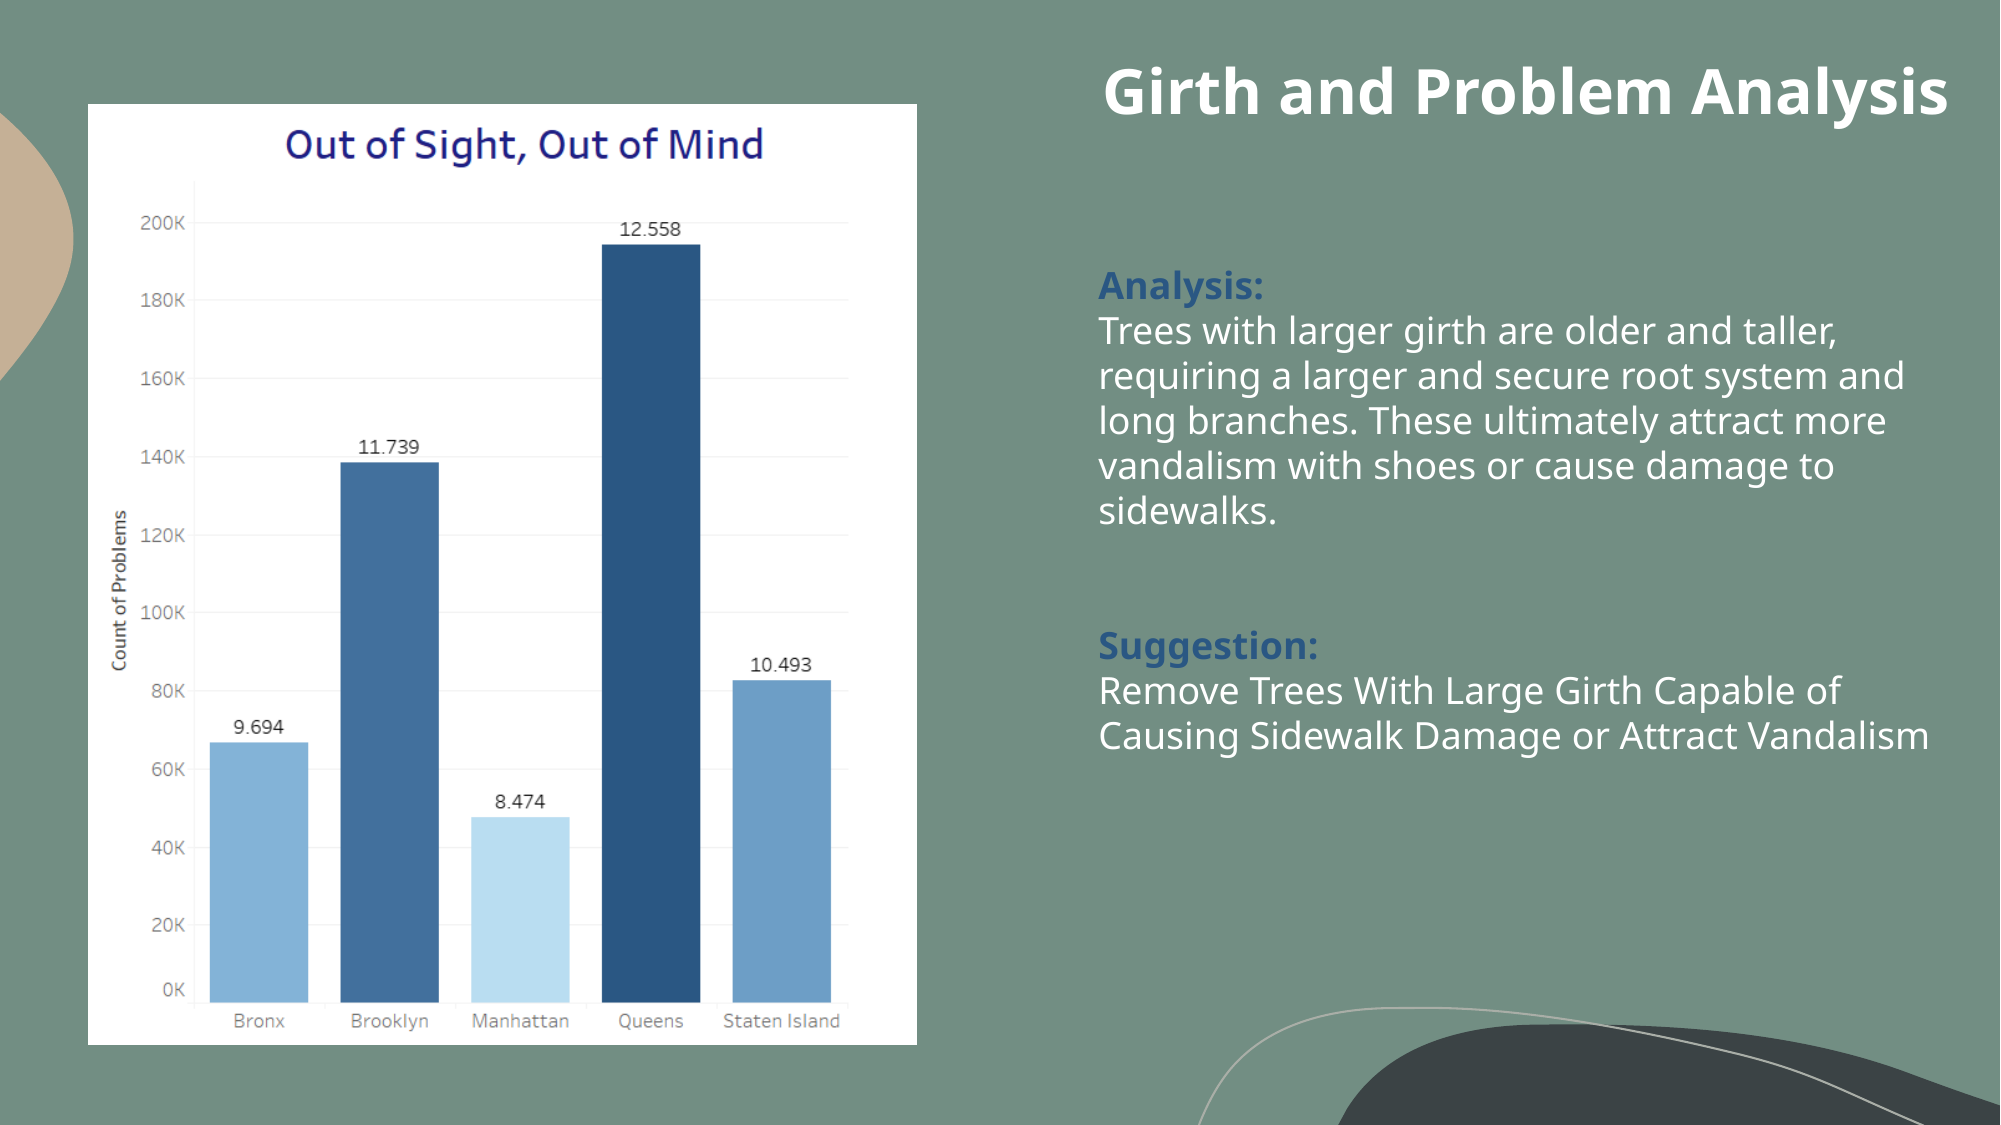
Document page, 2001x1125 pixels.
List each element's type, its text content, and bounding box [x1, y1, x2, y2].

picture [88, 104, 917, 1045]
text_box Girth and Problem Analysis Analysis: Trees with larger girth are older and taller, requiring a larger and secure root system and long branches. These ultimately attract more vandalism with shoes or cause damage to sidewalks. Suggestion: Remove Trees With Large Girth Capable of Causing Sidewalk Damage or Attract Vandalism [1083, 44, 1969, 765]
